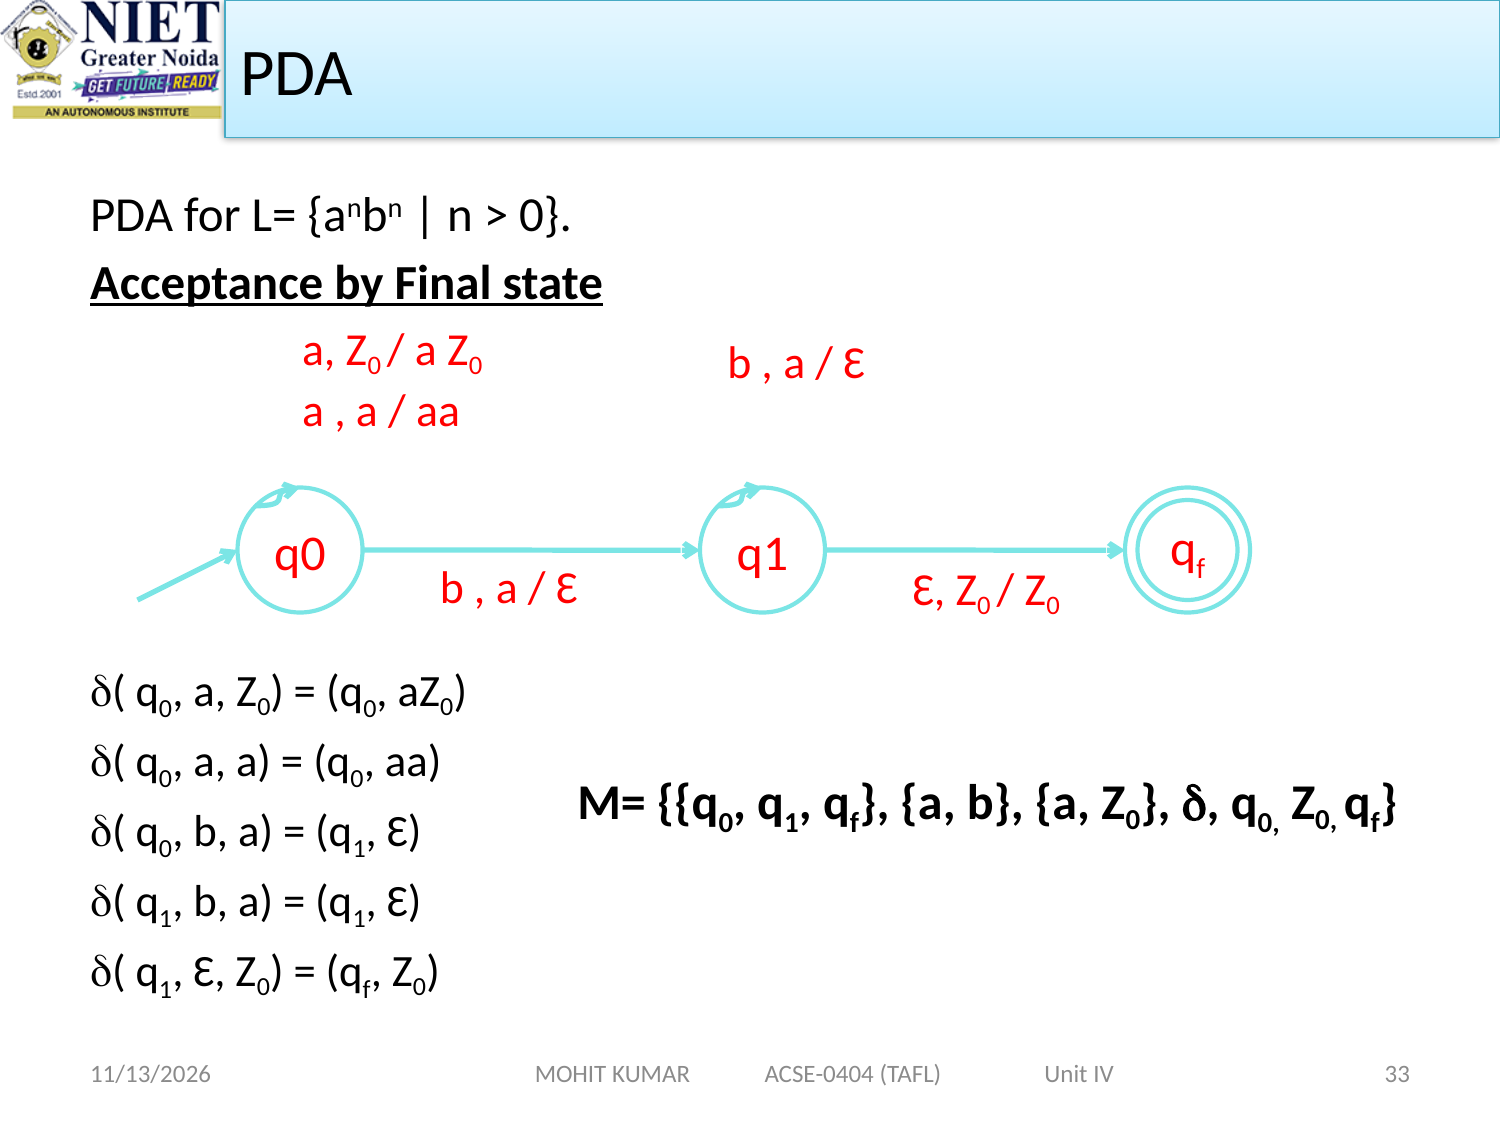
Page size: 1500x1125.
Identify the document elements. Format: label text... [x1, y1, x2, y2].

list PDA for L= {anbn | n > 0}. Acceptance by Final state ( q0, a, Z0) = (q0, aZ0) ( q0, a, a) = (q0, aa) ( q0, b, a) = (q1, Ɛ) ( q1, b, a) = (q1, Ɛ) ( q1, Ɛ, Z0) = (qf, Z0) [75, 174, 1425, 1013]
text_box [137, 312, 1251, 623]
slide_number 33 [1238, 1042, 1425, 1103]
picture [0, 0, 223, 120]
text_box M= {{q0, q1, qf}, {a, b}, {a, Z0}, , q0, Z0, qf} [562, 762, 1450, 846]
footer MOHIT KUMAR ACSE-0404 (TAFL) Unit IV [412, 1042, 1238, 1103]
text_box PDA [224, 0, 1500, 138]
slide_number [75, 1042, 412, 1103]
